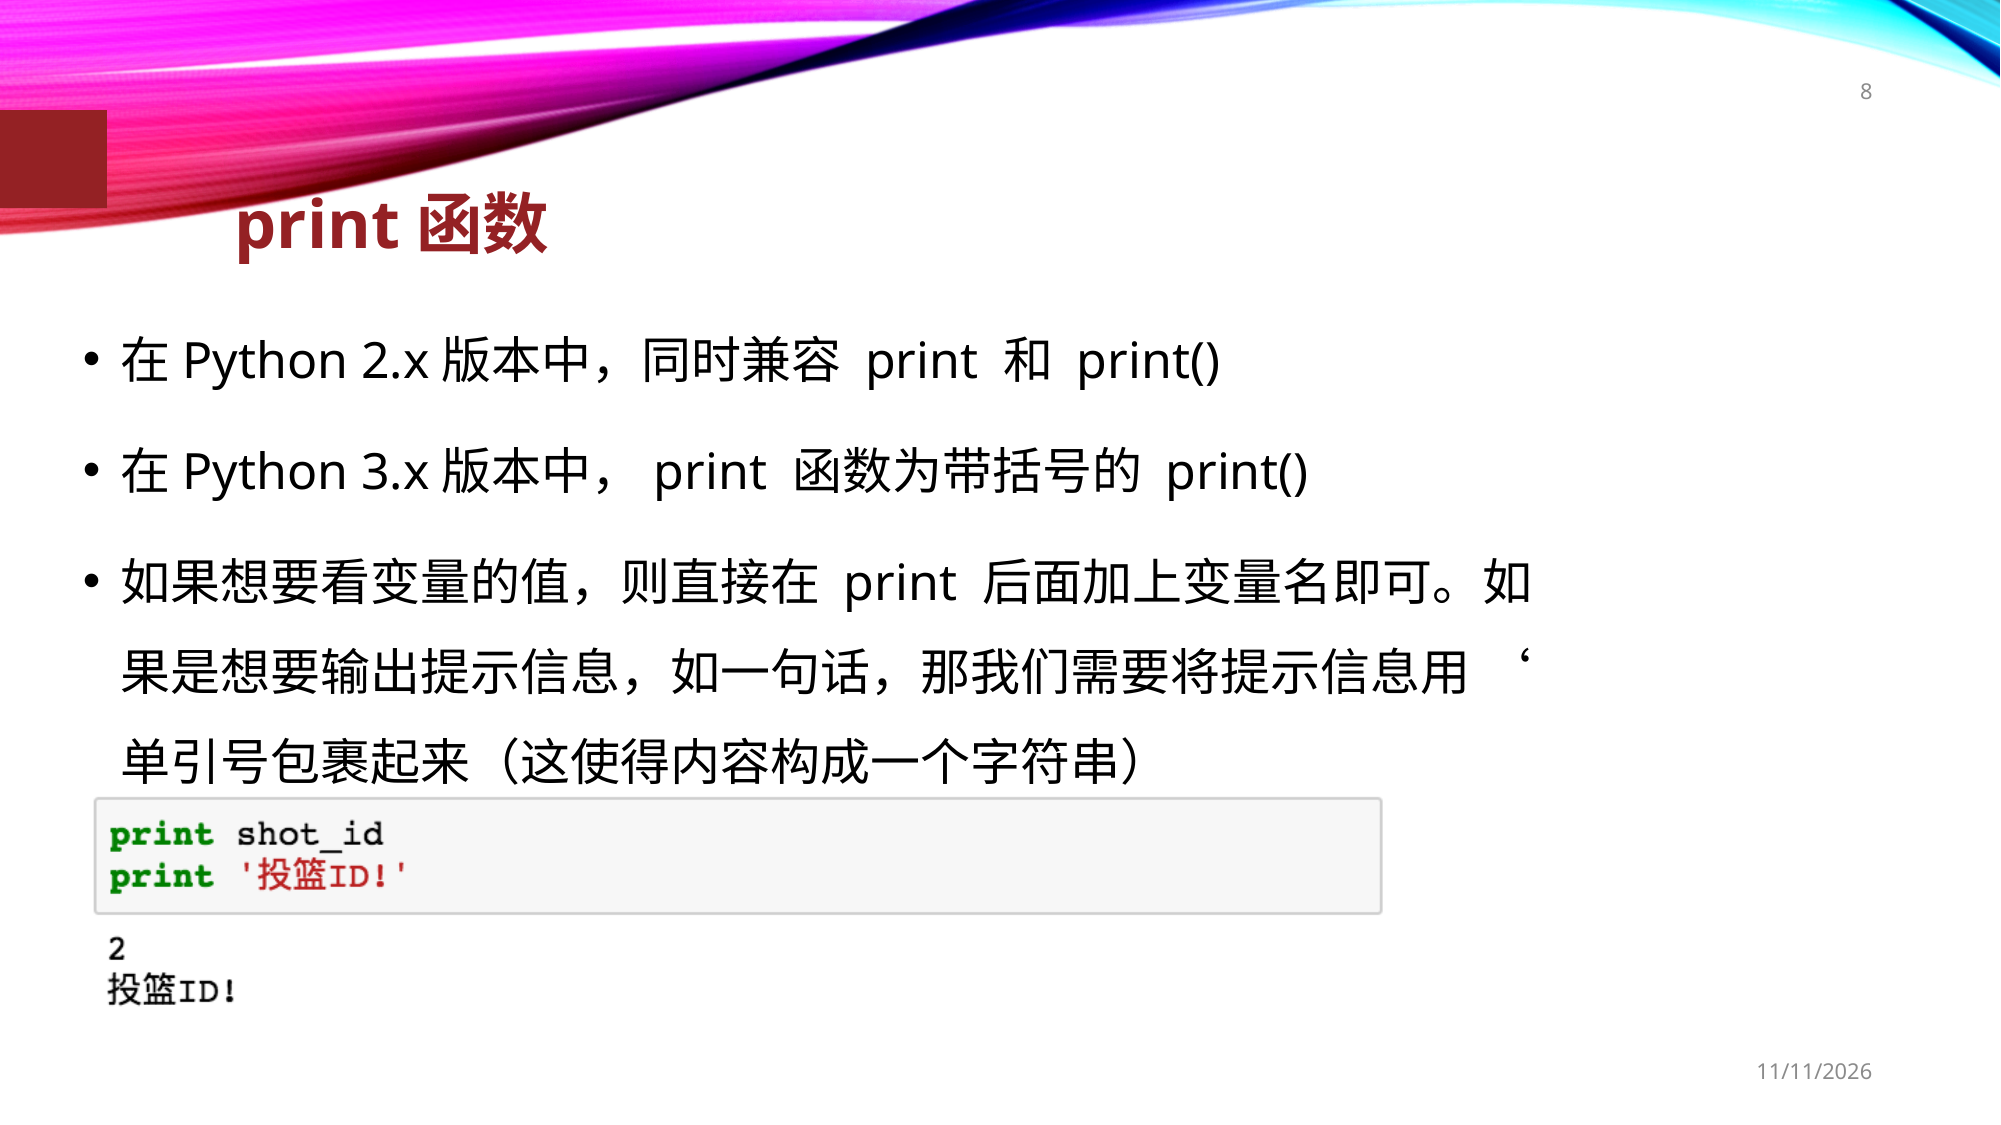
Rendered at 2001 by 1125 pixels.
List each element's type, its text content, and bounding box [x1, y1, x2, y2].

picture [1910, 0, 2000, 45]
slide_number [1410, 1042, 1888, 1103]
slide_number 8 [1437, 62, 1888, 123]
text_box print函数 [219, 162, 1945, 291]
list 在Python 2.x版本中，同时兼容 print 和 print() 在Python 3.x版本中，print 函数为带括号的 print() 如果想要看变量的值，则直接在 print 后面加上变量名即可。如果是想要输出提示信息，如一句话，那我们需要将提示信息用 ‘ 单引号包裹起来（这使得内容构成一个字符串） [67, 290, 1591, 976]
text_box [0, 109, 108, 209]
picture [0, 0, 2000, 237]
picture [1890, 0, 2000, 75]
picture [80, 786, 1394, 1033]
